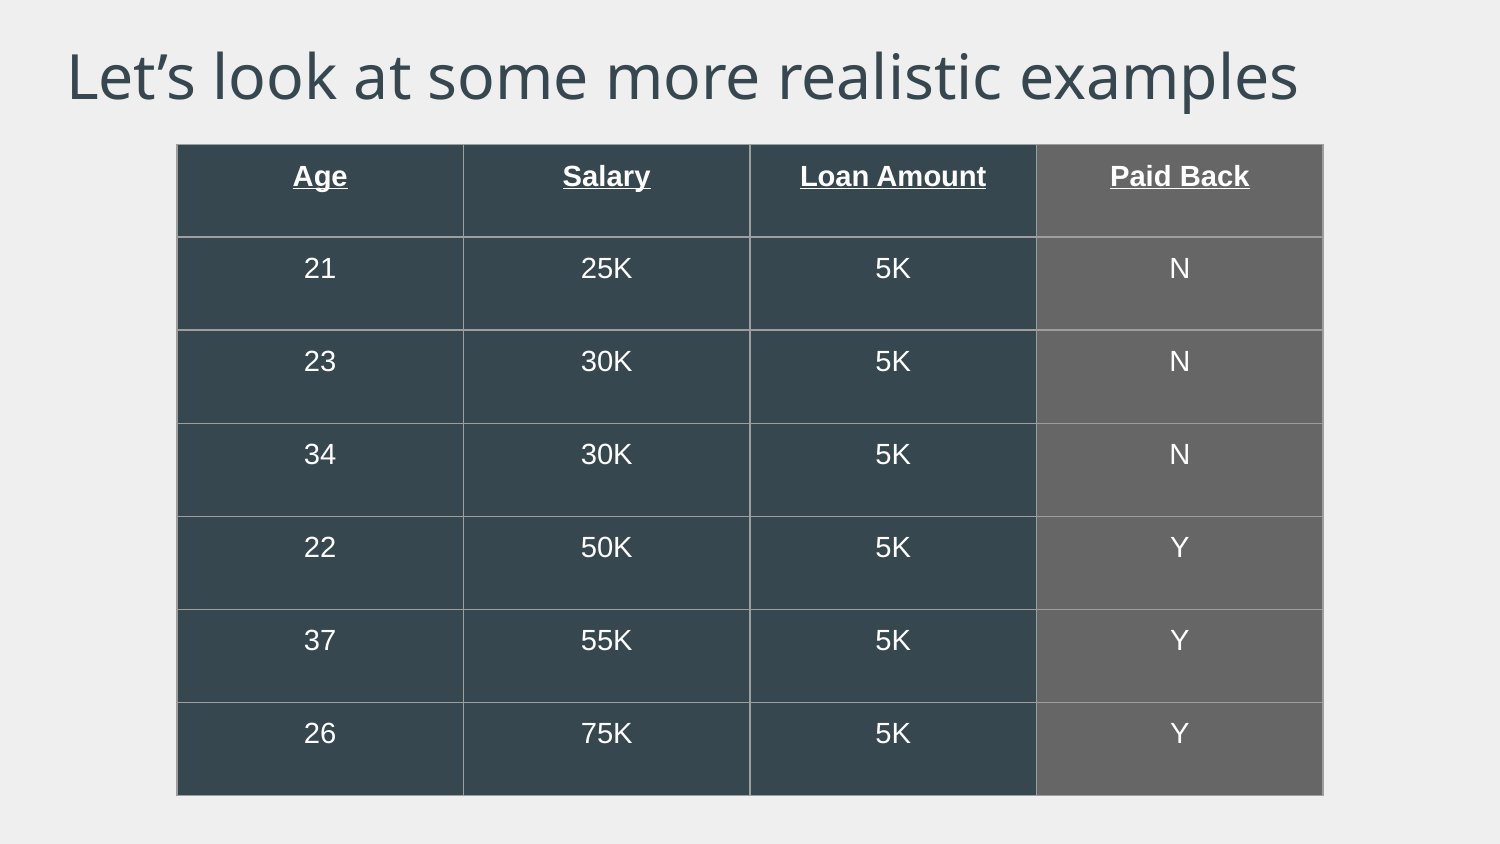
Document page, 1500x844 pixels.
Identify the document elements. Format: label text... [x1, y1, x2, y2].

table_cell 26 [178, 703, 463, 795]
table_cell 30K [464, 424, 749, 516]
table_cell 30K [464, 331, 749, 423]
table_cell 5K [751, 703, 1036, 795]
table_cell 22 [178, 517, 463, 609]
table_cell 50K [464, 517, 749, 609]
table_header Paid Back [1037, 145, 1322, 236]
table_cell N [1037, 424, 1322, 516]
table_cell 55K [464, 610, 749, 702]
title Let’s look at some more realistic examples [51, 21, 1449, 116]
table_cell 5K [751, 610, 1036, 702]
table_cell Y [1037, 703, 1322, 795]
table_cell 21 [178, 238, 463, 329]
table_cell 5K [751, 238, 1036, 329]
table_cell N [1037, 238, 1322, 329]
table_cell 5K [751, 331, 1036, 423]
table_cell 75K [464, 703, 749, 795]
table_cell 25K [464, 238, 749, 329]
table_cell 37 [178, 610, 463, 702]
table_cell Y [1037, 610, 1322, 702]
table_header Loan Amount [751, 145, 1036, 236]
table_cell 34 [178, 424, 463, 516]
table_header Salary [464, 145, 749, 236]
table_cell Y [1037, 517, 1322, 609]
table_header Age [178, 145, 463, 236]
table_cell 5K [751, 424, 1036, 516]
table_cell 5K [751, 517, 1036, 609]
table_cell N [1037, 331, 1322, 423]
table_cell 23 [178, 331, 463, 423]
